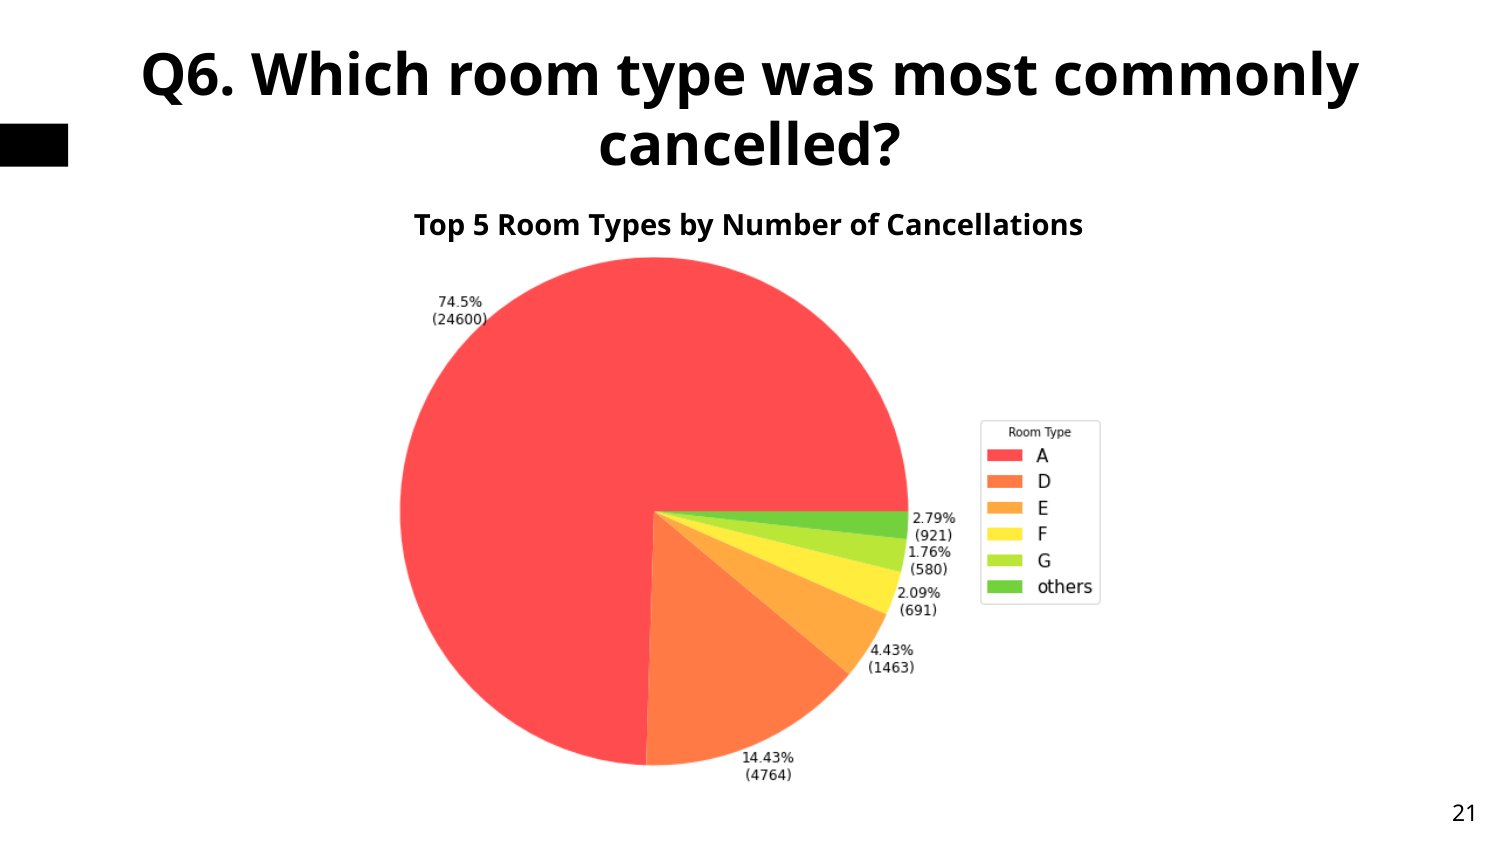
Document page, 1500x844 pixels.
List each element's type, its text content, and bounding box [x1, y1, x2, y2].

slide_number ‹#› [1403, 783, 1494, 832]
text_box Top 5 Room Types by Number of Cancellations [398, 191, 1101, 256]
picture [397, 256, 1102, 784]
text_box [0, 123, 69, 167]
title Q6. Which room type was most commonly cancelled? [0, 98, 1500, 193]
